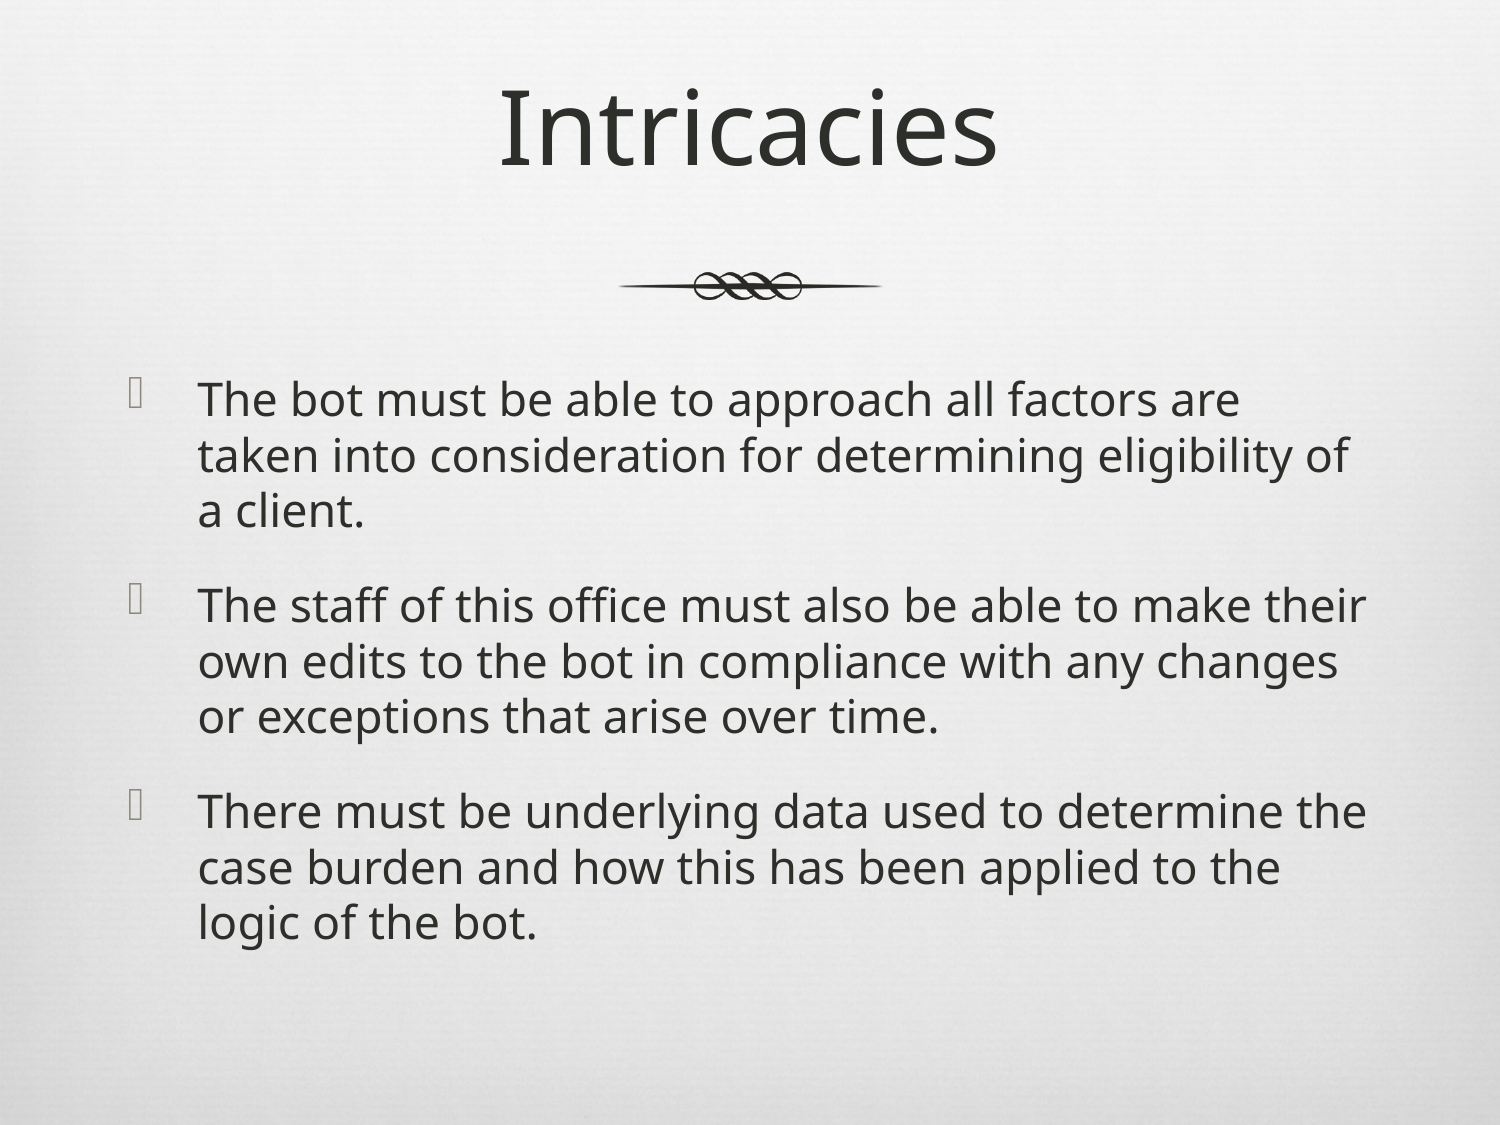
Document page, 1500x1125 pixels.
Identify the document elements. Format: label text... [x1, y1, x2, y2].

picture [615, 272, 885, 300]
title Intricacies [112, 11, 1388, 236]
list The bot must be able to approach all factors are taken into consideration for determining eligibility of a client. The staff of this office must also be able to make their own edits to the bot in compliance with any changes or exceptions that arise over time. There must be underlying data used to determine the case burden and how this has been applied to the logic of the bot. [112, 362, 1388, 963]
